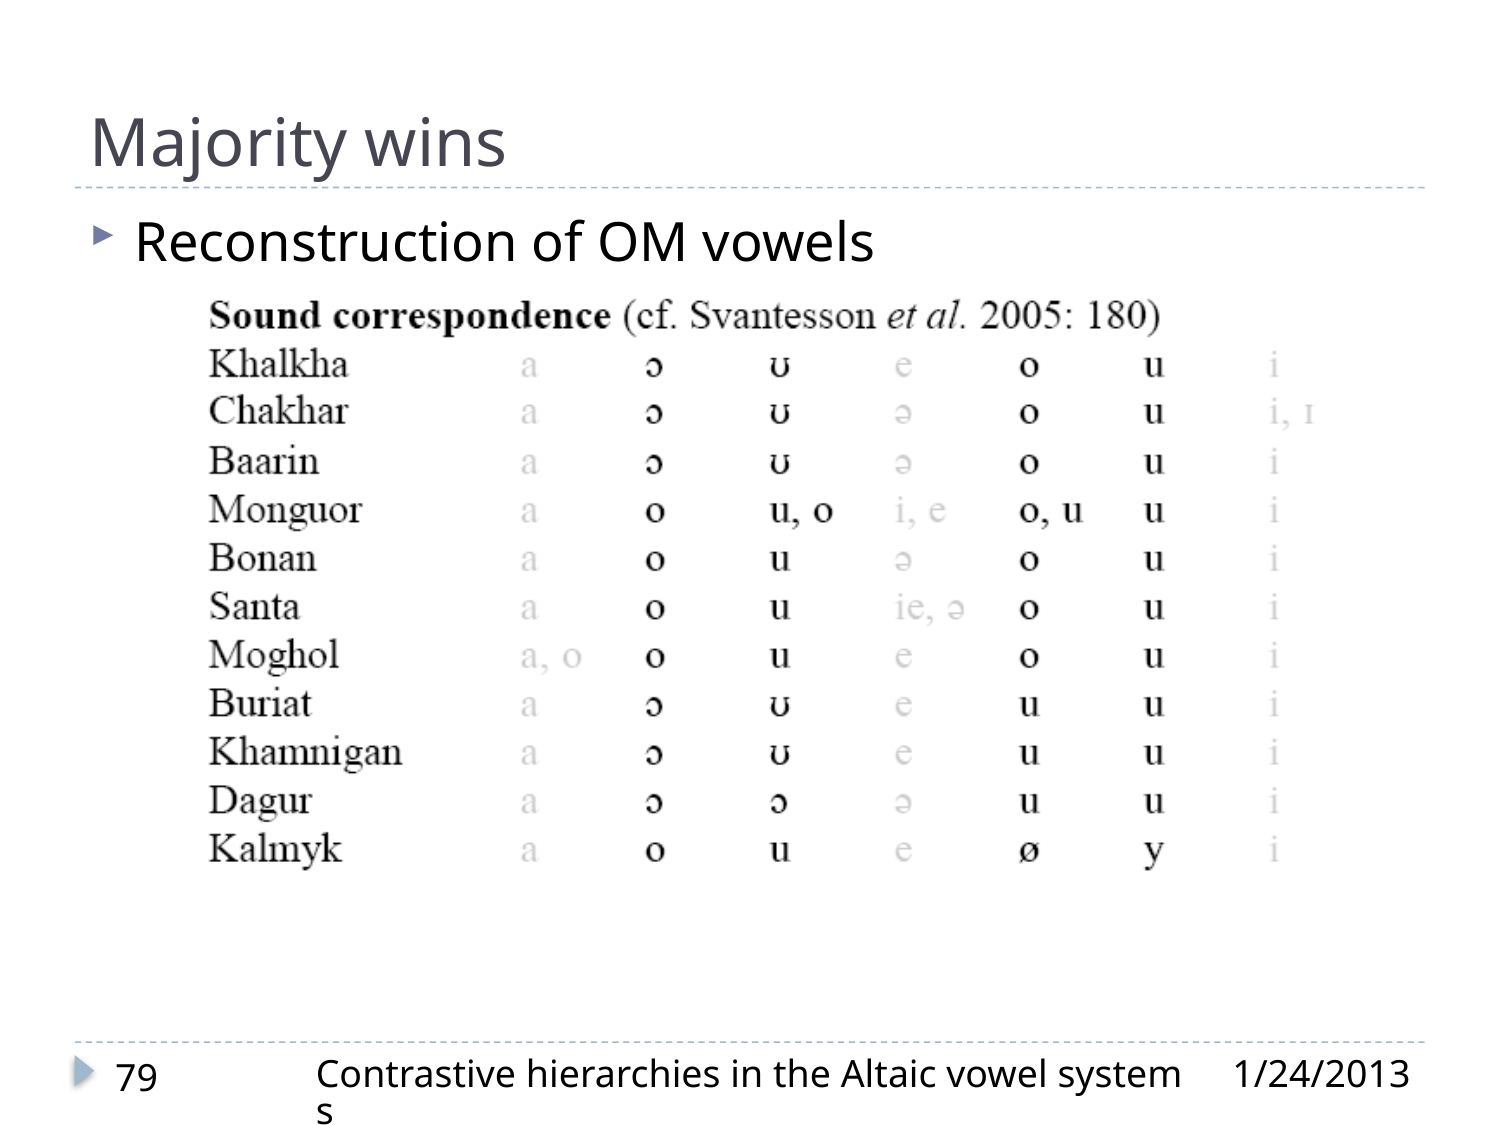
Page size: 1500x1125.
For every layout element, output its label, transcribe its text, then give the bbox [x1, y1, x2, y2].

slide_number 79 [100, 1046, 302, 1103]
list Reconstruction of OM vowels [75, 200, 1425, 1010]
picture [201, 288, 1357, 1024]
footer Contrastive hierarchies in the Altaic vowel systems [301, 1042, 1211, 1103]
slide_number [1211, 1042, 1426, 1103]
title Majority wins [75, 24, 1425, 188]
